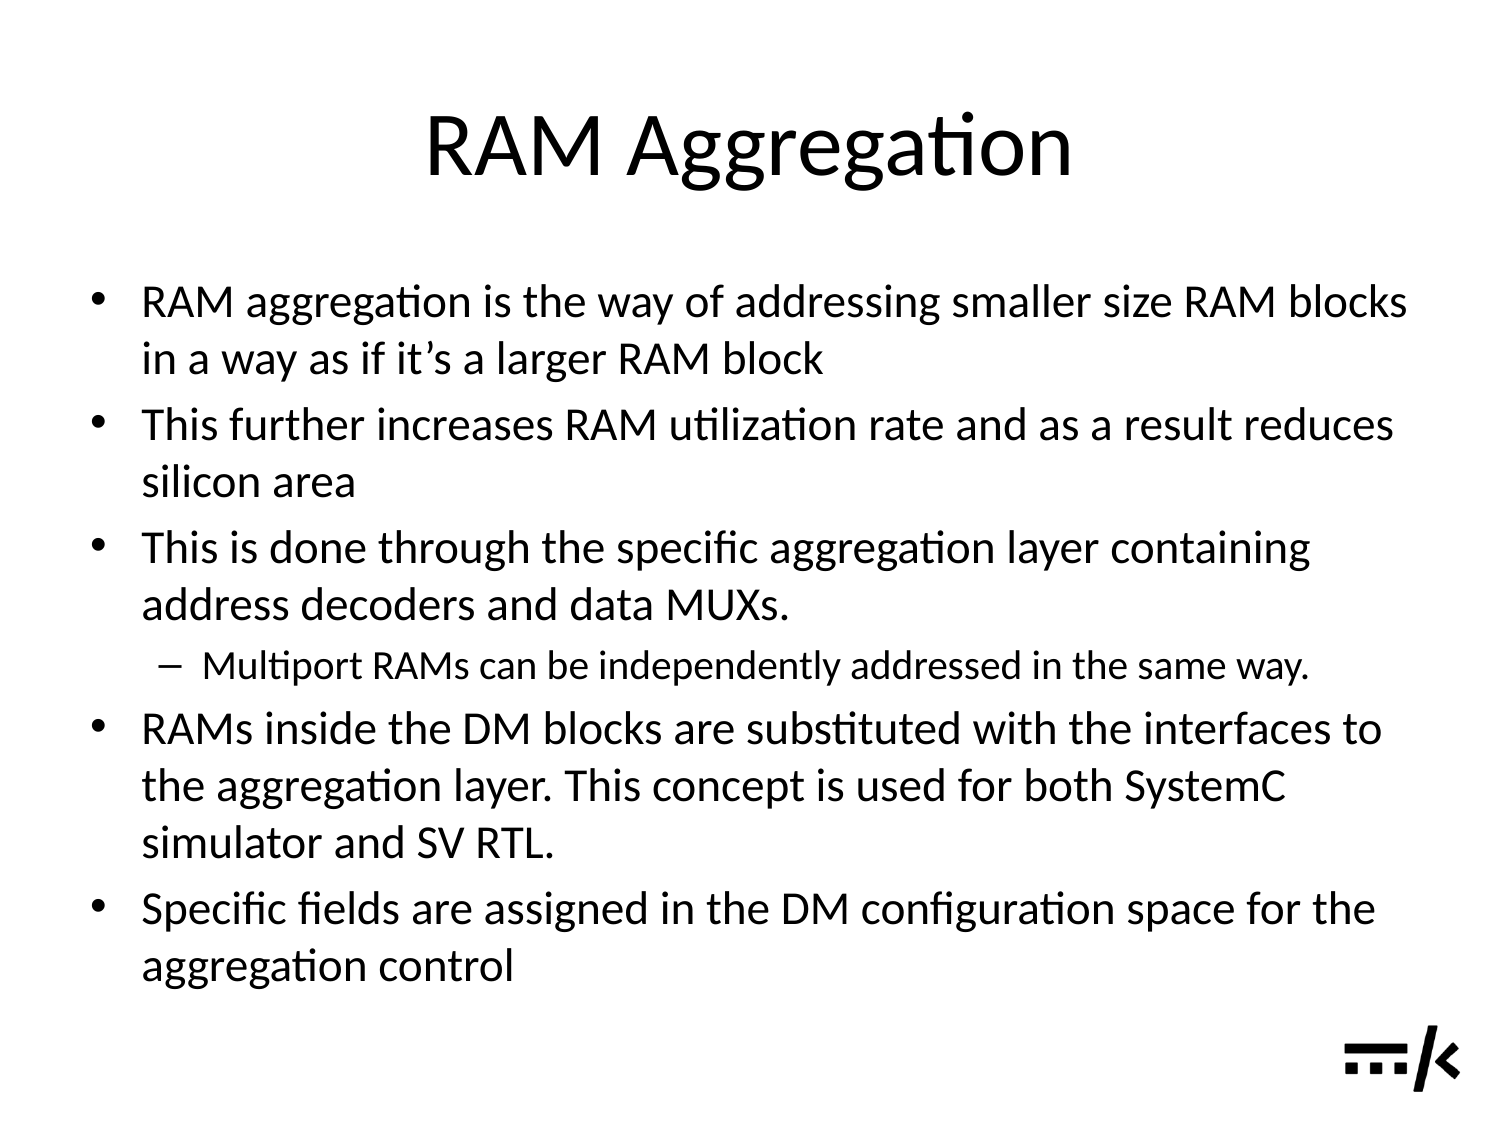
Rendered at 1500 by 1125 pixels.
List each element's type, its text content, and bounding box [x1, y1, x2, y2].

picture [1312, 987, 1490, 1125]
title RAM Aggregation [75, 45, 1425, 233]
list RAM aggregation is the way of addressing smaller size RAM blocks in a way as if it’s a larger RAM block This further increases RAM utilization rate and as a result reduces silicon area This is done through the specific aggregation layer containing address decoders and data MUXs. Multiport RAMs can be independently addressed in the same way. RAMs inside the DM blocks are substituted with the interfaces to the aggregation layer. This concept is used for both SystemC simulator and SV RTL. Specific fields are assigned in the DM configuration space for the aggregation control [75, 262, 1425, 1005]
